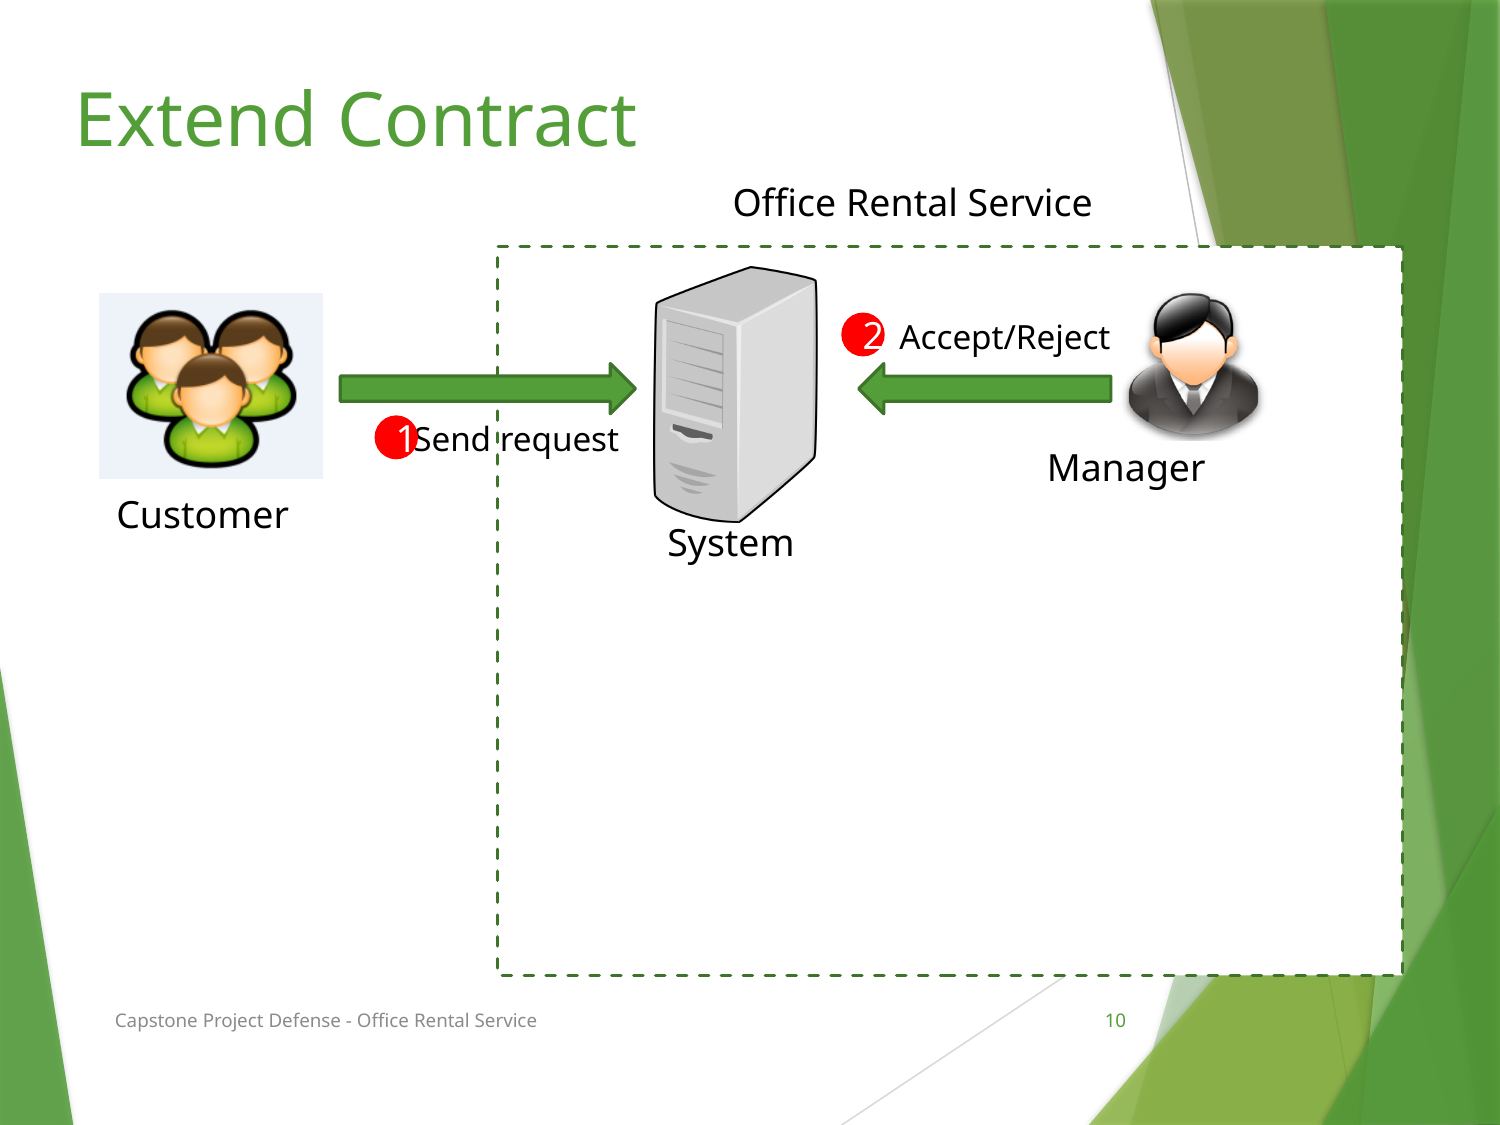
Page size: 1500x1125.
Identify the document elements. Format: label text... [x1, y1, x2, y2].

text_box Office Rental Service [644, 171, 1181, 231]
picture [652, 266, 819, 524]
text_box Manager [1032, 436, 1362, 497]
slide_number 10 [1057, 991, 1142, 1051]
text_box Customer [101, 488, 304, 544]
footer Capstone Project Defense - Office Rental Service [99, 991, 859, 1051]
text_box 1 [374, 415, 419, 460]
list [99, 292, 324, 480]
text_box [496, 245, 1404, 977]
text_box [857, 364, 1105, 416]
picture [1110, 286, 1277, 441]
text_box Send request [363, 411, 635, 466]
text_box Accept/Reject [849, 308, 1105, 364]
text_box [338, 362, 637, 416]
text_box 2 [841, 312, 885, 357]
text_box System [652, 532, 810, 572]
title Extend Contract [59, 63, 700, 202]
